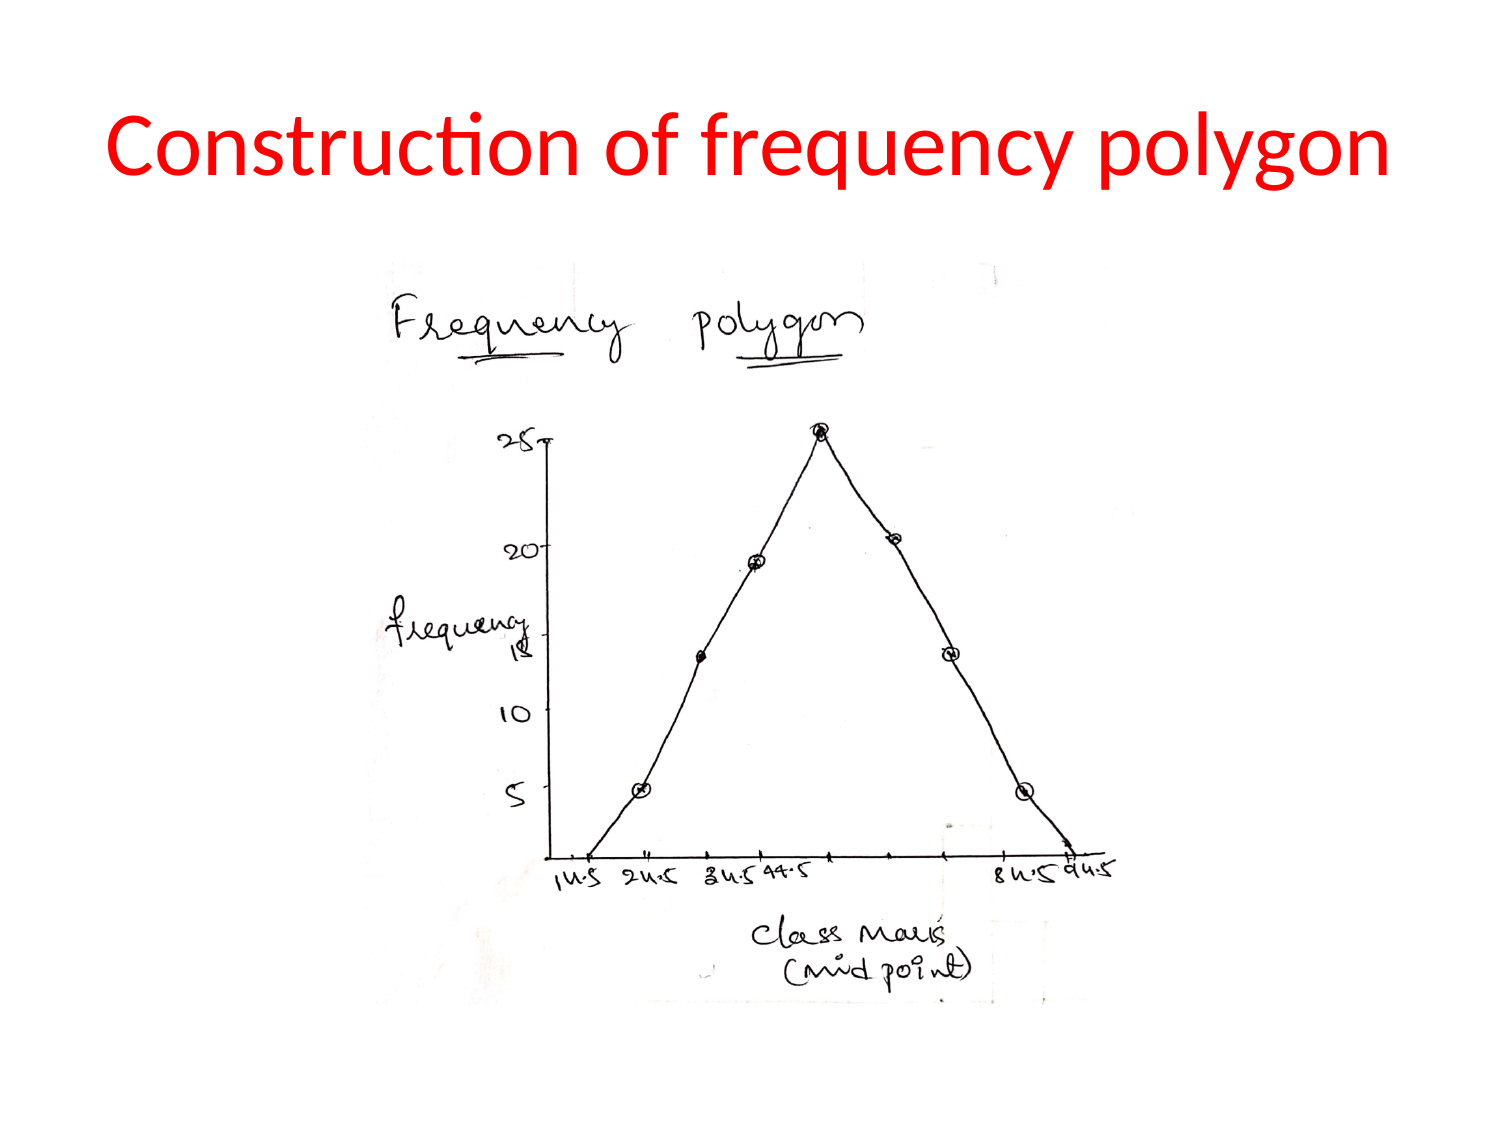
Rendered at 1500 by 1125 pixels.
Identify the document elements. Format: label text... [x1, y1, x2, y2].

title Construction of frequency polygon [75, 45, 1425, 233]
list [366, 262, 1134, 1006]
